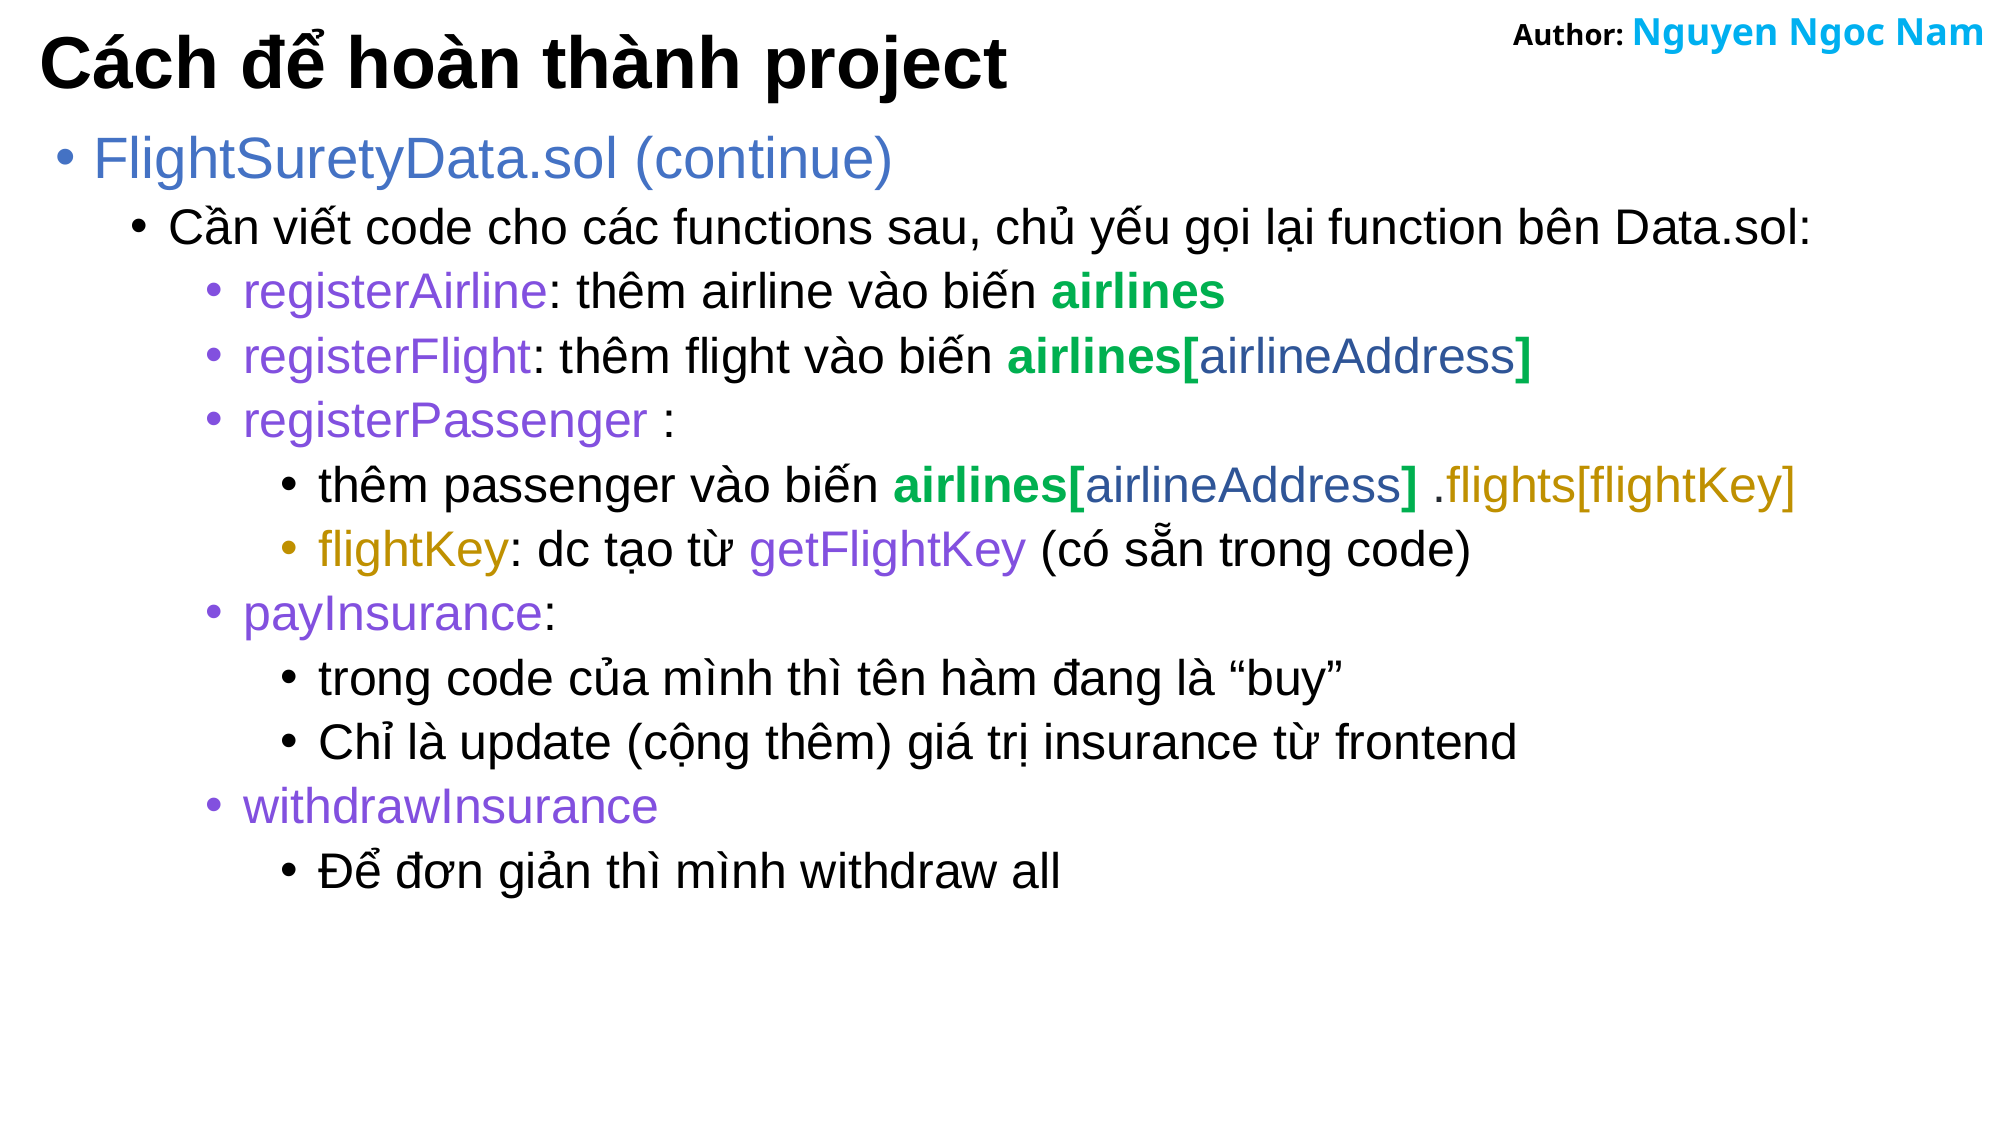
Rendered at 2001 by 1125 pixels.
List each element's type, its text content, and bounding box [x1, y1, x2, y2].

list FlightSuretyData.sol (continue) Cần viết code cho các functions sau, chủ yếu gọi lại function bên Data.sol: registerAirline: thêm airline vào biến airlines registerFlight: thêm flight vào biến airlines[airlineAddress] registerPassenger : thêm passenger vào biến airlines[airlineAddress] .flights[flightKey] flightKey: dc tạo từ getFlightKey (có sẵn trong code) payInsurance: trong code của mình thì tên hàm đang là “buy” Chỉ là update (cộng thêm) giá trị insurance từ frontend withdrawInsurance Để đơn giản thì mình withdraw all [40, 120, 1959, 1014]
title Cách để hoàn thành project [24, 17, 1750, 112]
